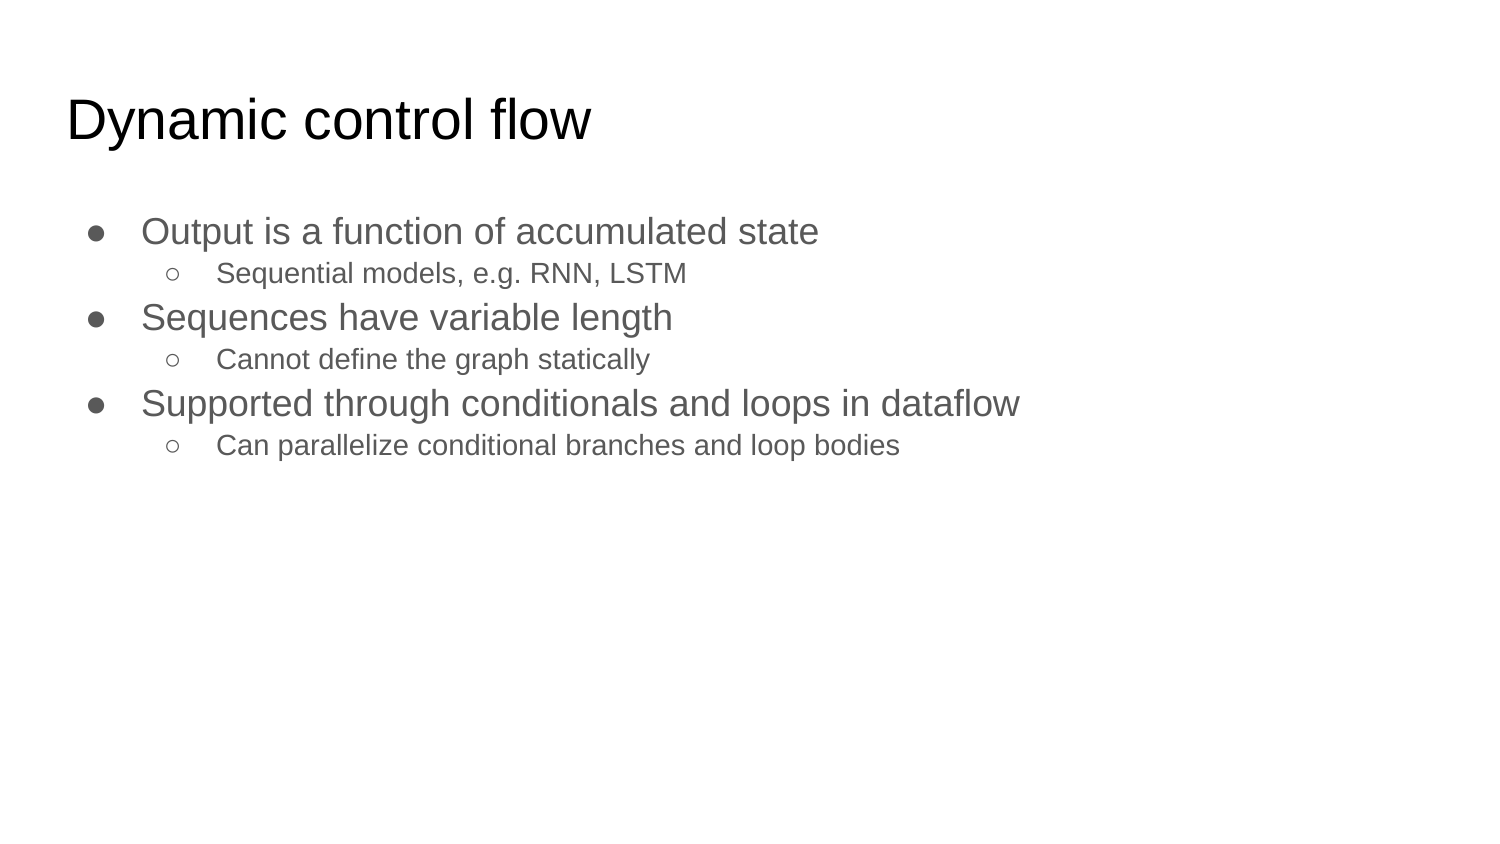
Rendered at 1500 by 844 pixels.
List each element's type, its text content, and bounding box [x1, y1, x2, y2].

title Dynamic control flow [51, 72, 1449, 167]
list Output is a function of accumulated state Sequential models, e.g. RNN, LSTM Sequences have variable length Cannot define the graph statically Supported through conditionals and loops in dataflow Can parallelize conditional branches and loop bodies [51, 189, 1449, 750]
